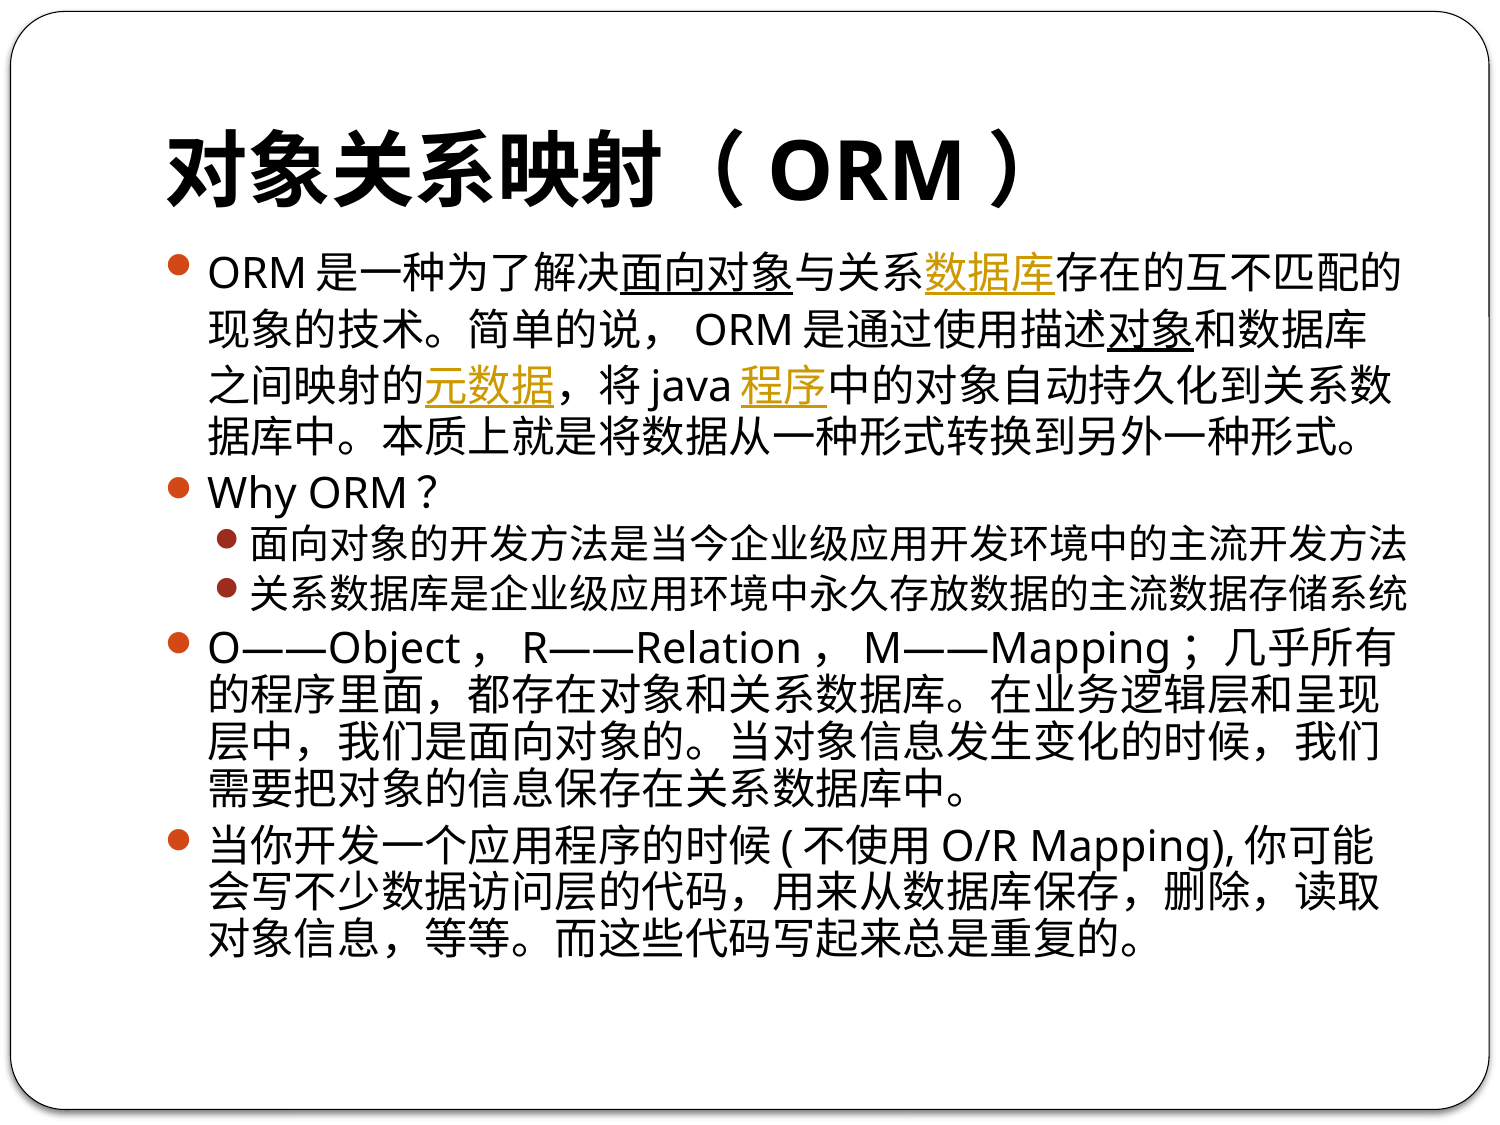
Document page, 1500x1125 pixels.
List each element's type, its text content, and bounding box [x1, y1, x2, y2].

title 对象关系映射（ORM） [150, 45, 1425, 233]
list ORM是一种为了解决面向对象与关系数据库存在的互不匹配的现象的技术。简单的说，ORM是通过使用描述对象和数据库之间映射的元数据，将java程序中的对象自动持久化到关系数据库中。本质上就是将数据从一种形式转换到另外一种形式。 Why ORM？ 面向对象的开发方法是当今企业级应用开发环境中的主流开发方法 关系数据库是企业级应用环境中永久存放数据的主流数据存储系统 O——Object，R——Relation，M——Mapping；几乎所有的程序里面，都存在对象和关系数据库。在业务逻辑层和呈现层中，我们是面向对象的。当对象信息发生变化的时候，我们需要把对象的信息保存在关系数据库中。 当你开发一个应用程序的时候(不使用O/R Mapping),你可能会写不少数据访问层的代码，用来从数据库保存，删除，读取对象信息，等等。而这些代码写起来总是重复的。 [150, 237, 1425, 1071]
